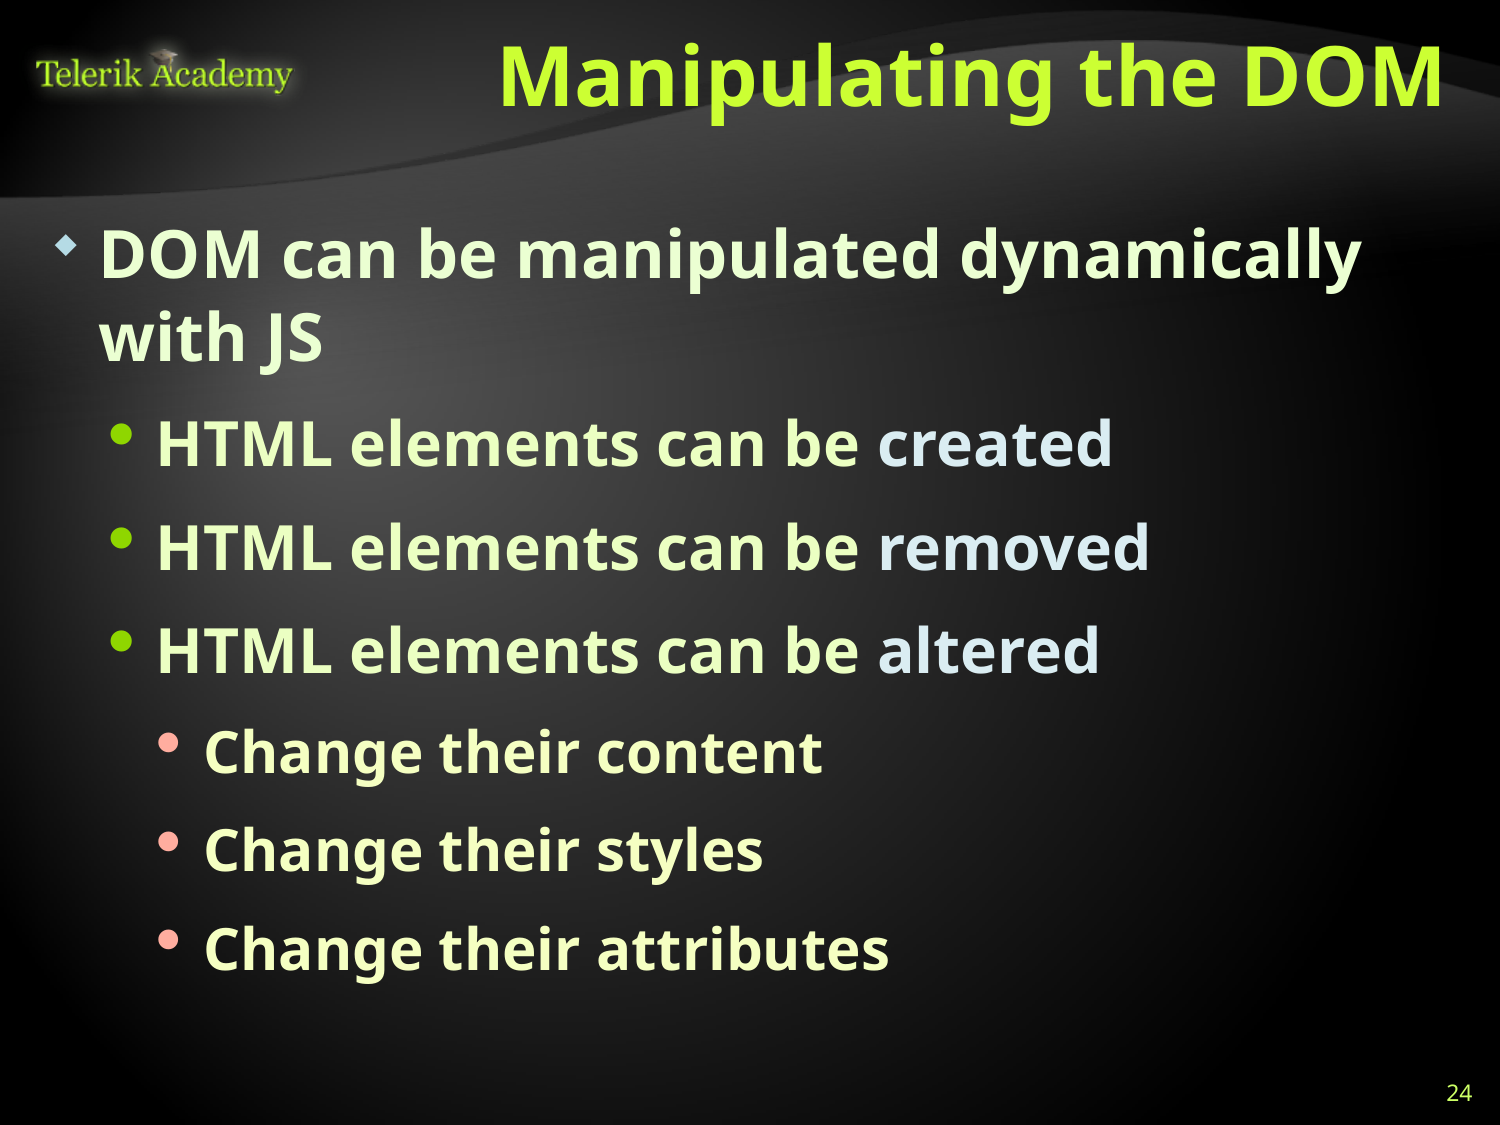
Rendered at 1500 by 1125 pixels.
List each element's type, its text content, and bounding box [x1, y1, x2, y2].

slide_number 24 [1412, 1074, 1488, 1113]
list DOM can be manipulated dynamically with JS HTML elements can be created HTML elements can be removed HTML elements can be altered Change their content Change their styles Change their attributes [37, 200, 1463, 1100]
title Manipulating the DOM [300, 12, 1463, 150]
picture [0, 0, 1500, 1125]
